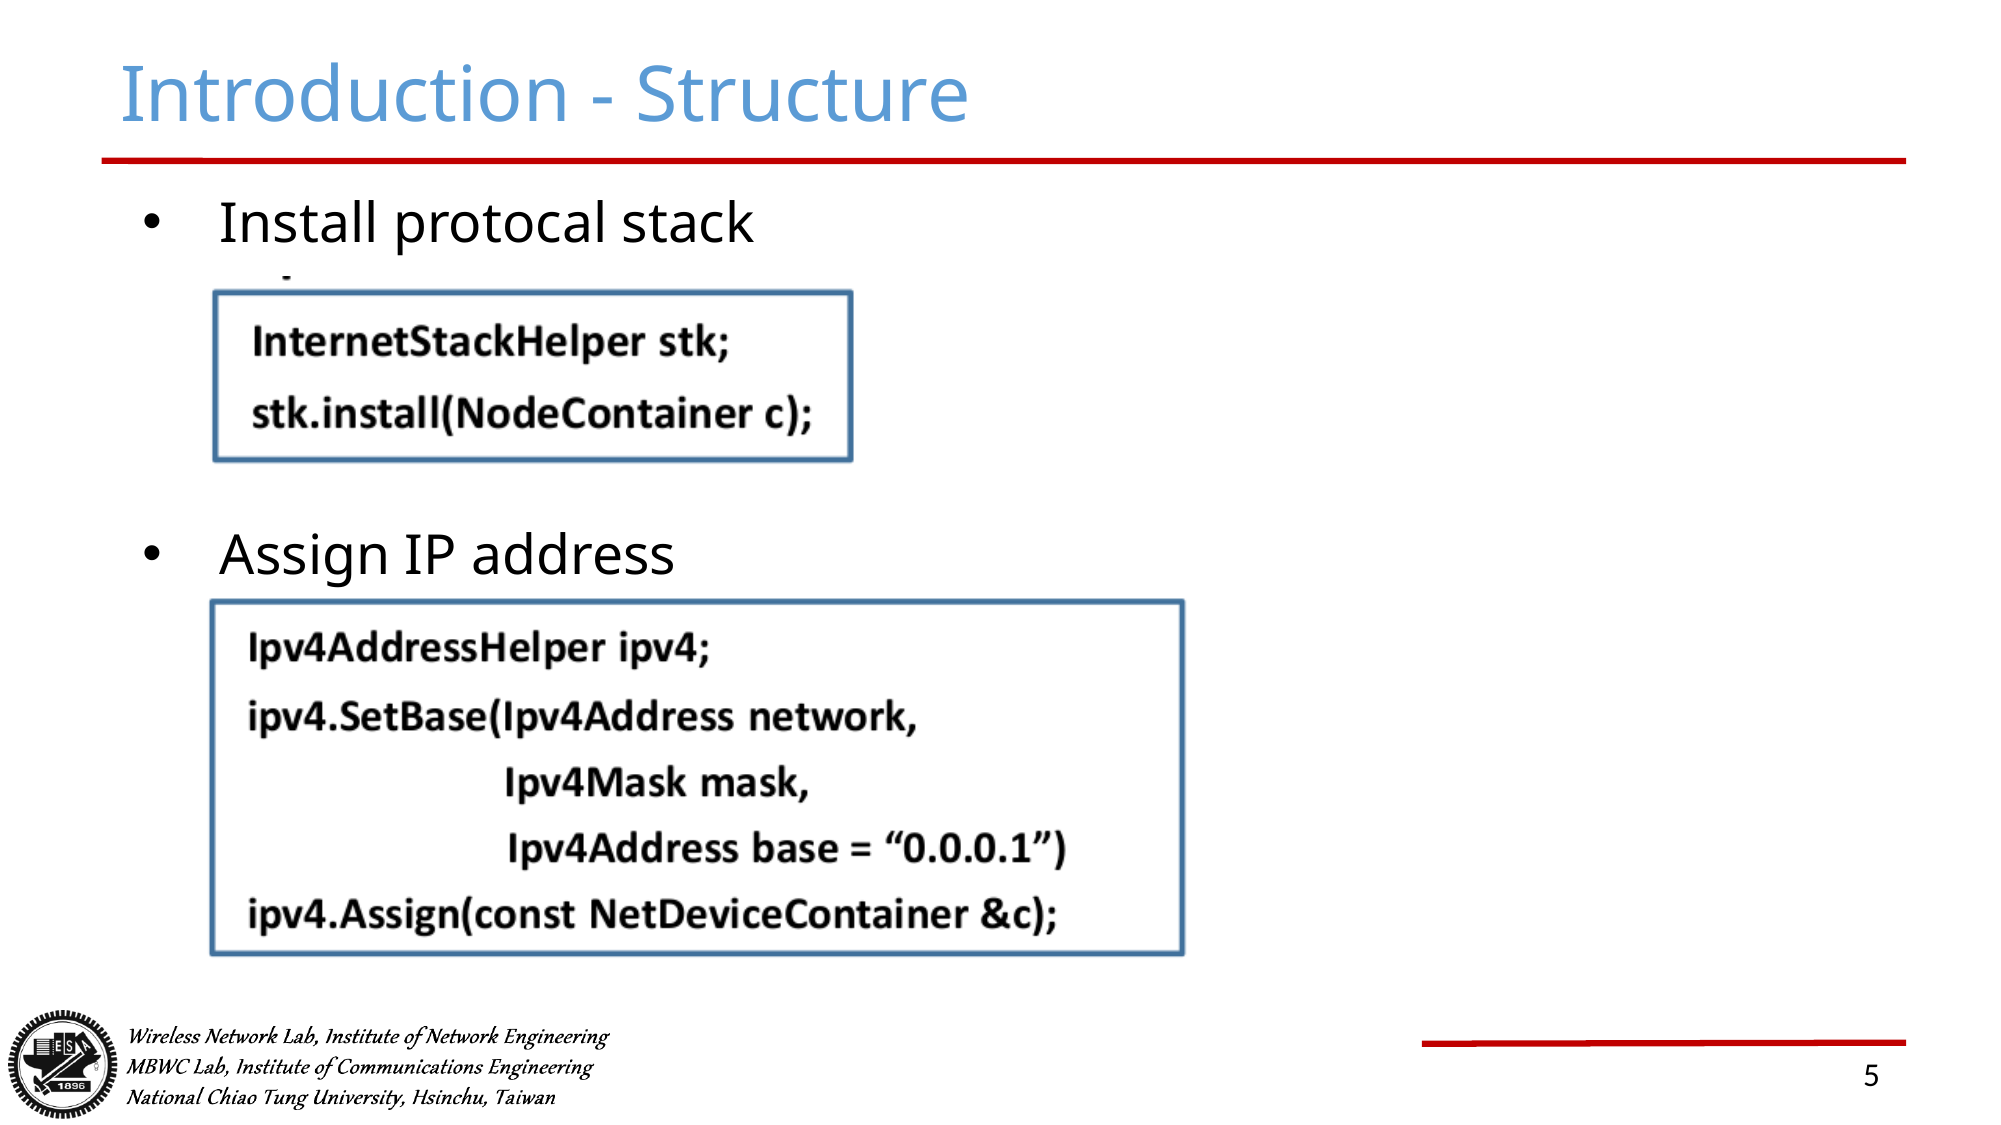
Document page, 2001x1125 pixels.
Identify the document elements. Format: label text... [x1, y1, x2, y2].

picture [202, 276, 863, 474]
picture [8, 1010, 622, 1125]
list Install protocal stack Assign IP address [99, 177, 1900, 1004]
title Introduction - Structure [99, 19, 1900, 162]
slide_number 5 [1433, 1042, 1900, 1103]
picture [202, 591, 1191, 966]
